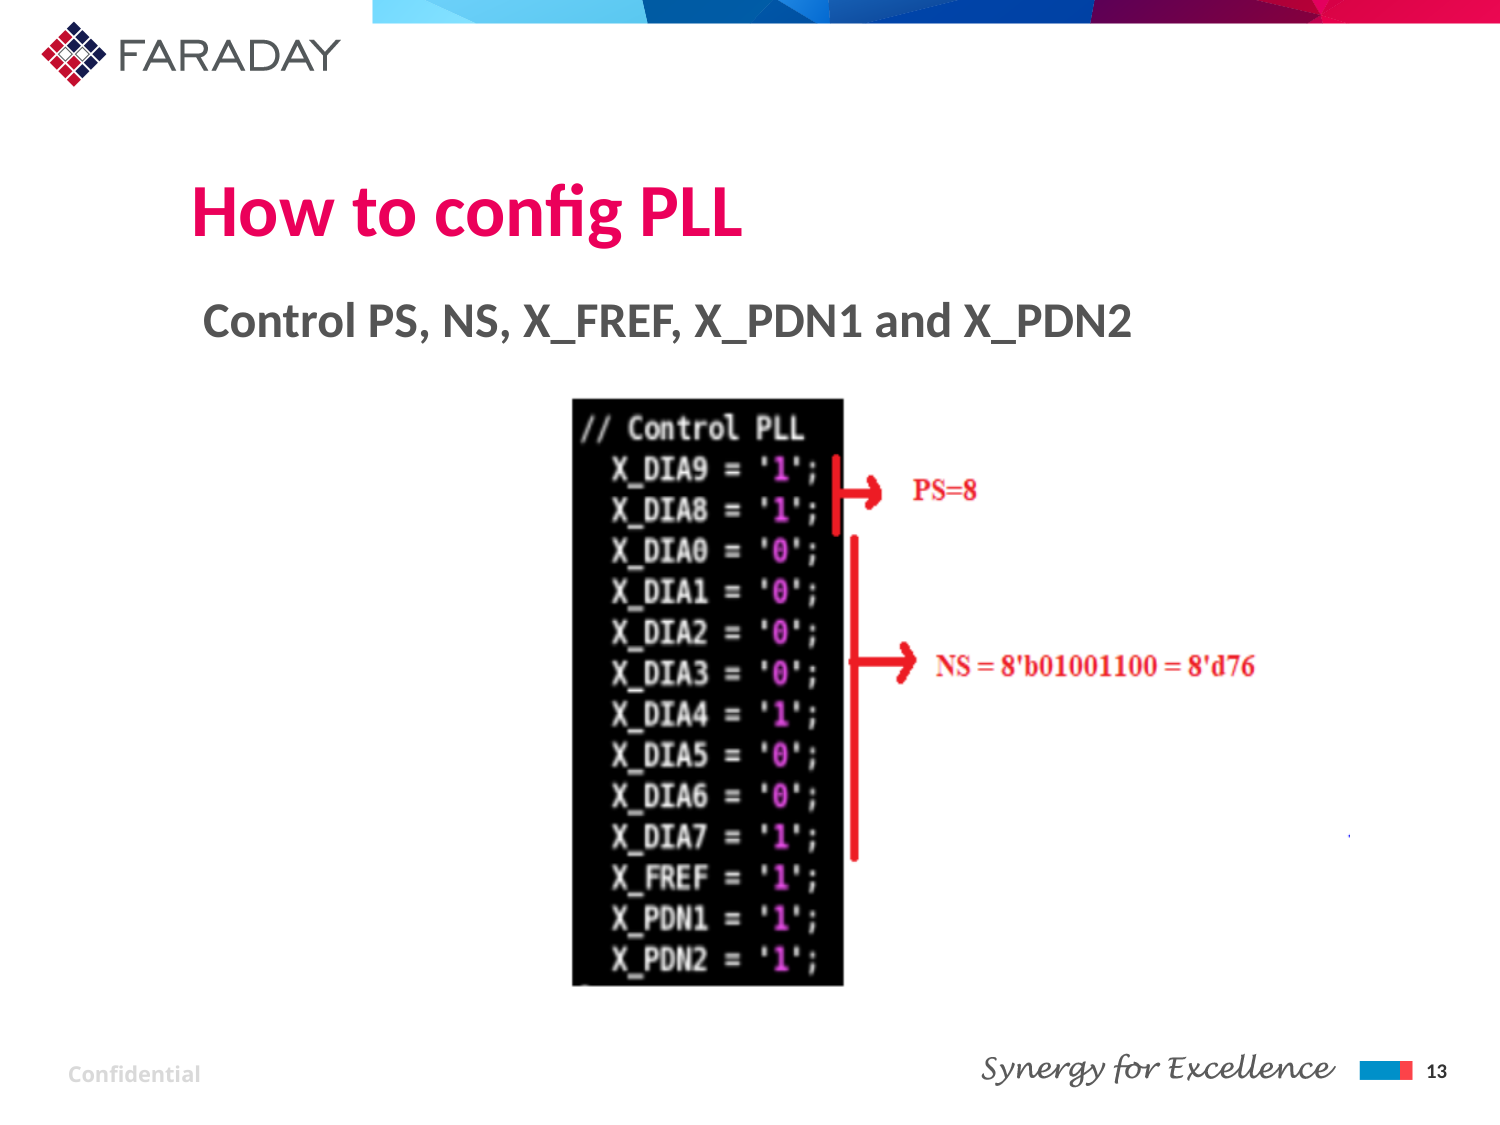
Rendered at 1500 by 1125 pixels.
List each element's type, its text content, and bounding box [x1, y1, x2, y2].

list Control PS, NS, X_FREF, X_PDN1 and X_PDN2 [177, 279, 1350, 364]
picture [0, 0, 1500, 1125]
text_box [177, 364, 1350, 661]
title How to config PLL [177, 118, 1418, 296]
